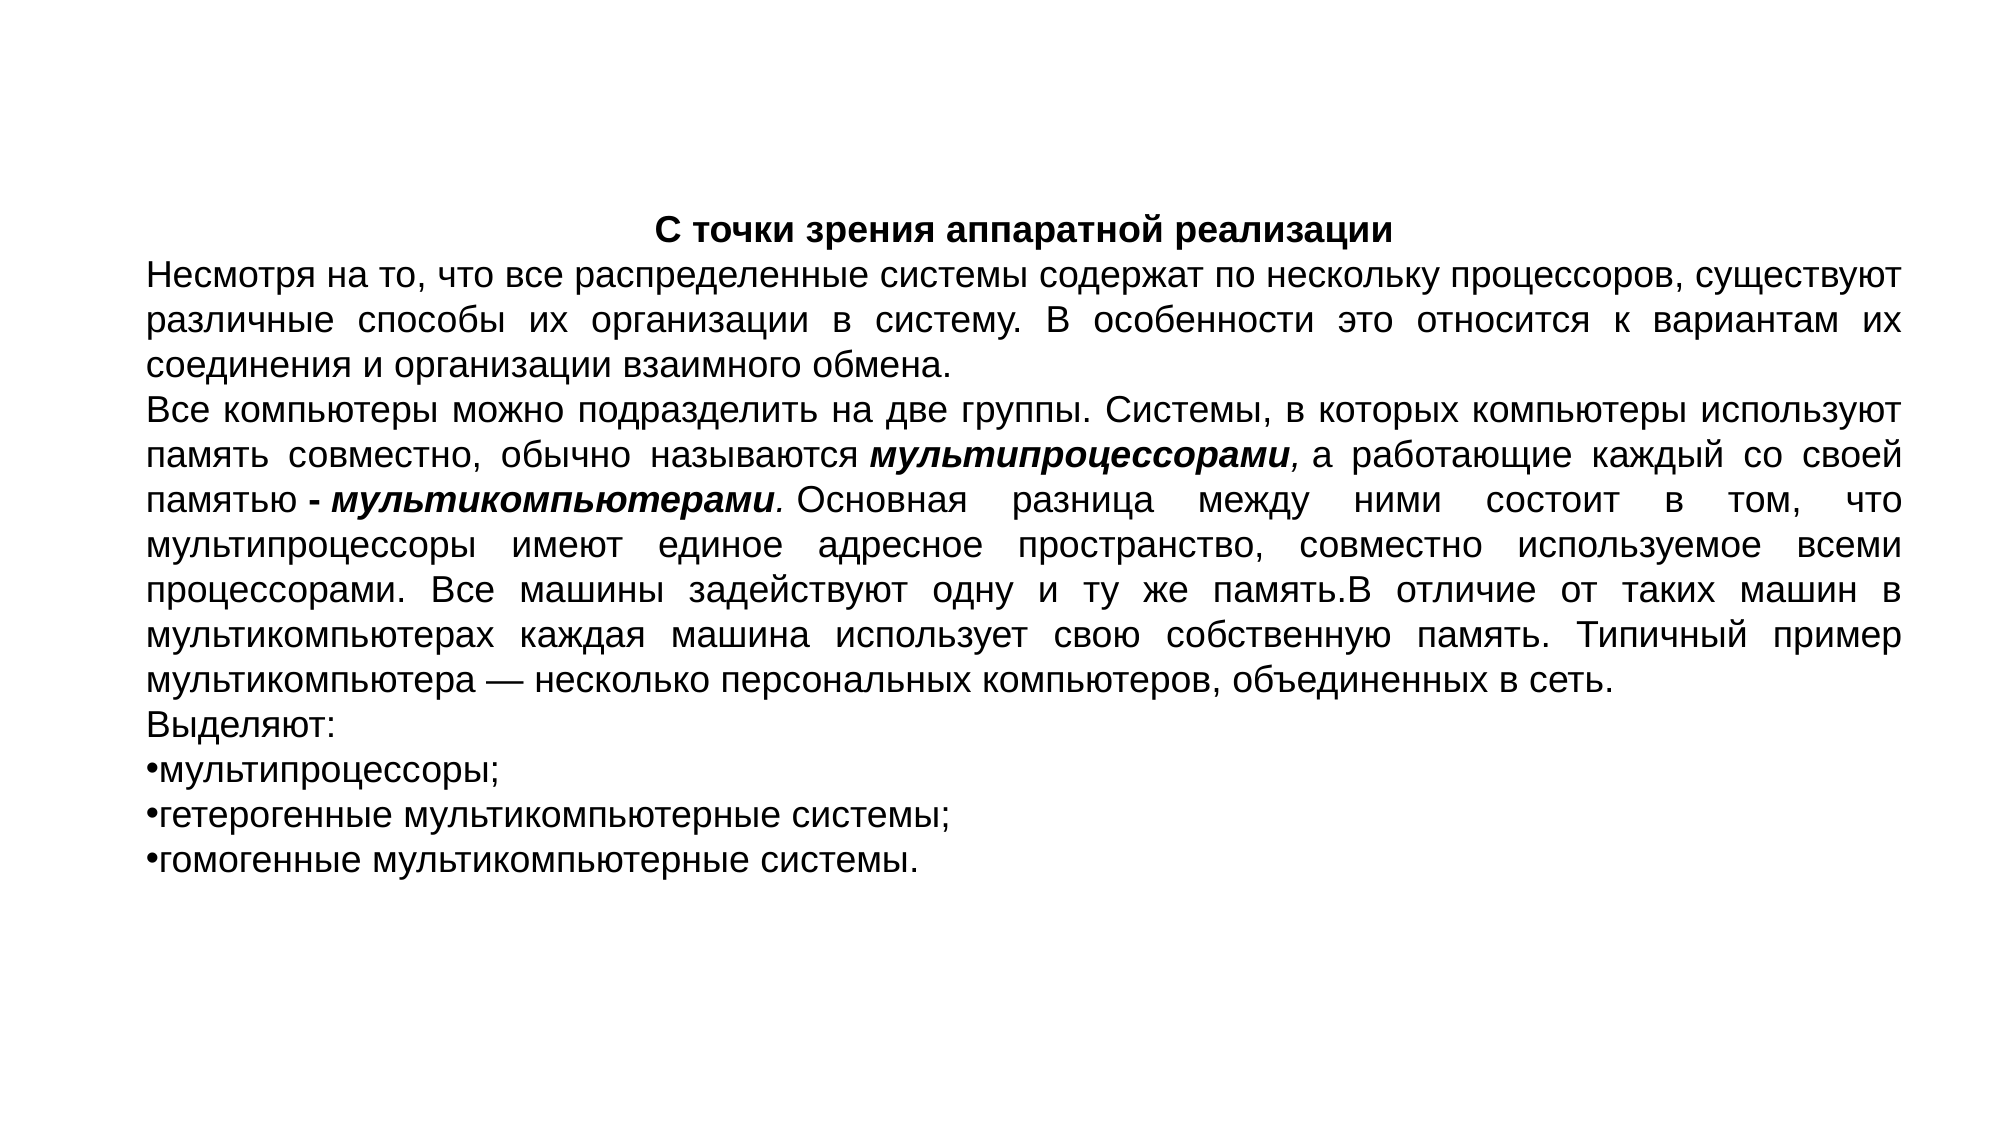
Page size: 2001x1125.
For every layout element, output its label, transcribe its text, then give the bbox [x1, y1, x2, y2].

text_box С точки зрения аппаратной реализации Несмотря на то, что все распределенные системы содержат по нескольку процессоров, существуют различные способы их организации в систему. В особенности это относится к вариантам их соединения и организации взаимного обмена. Все компьютеры можно подразделить на две группы. Системы, в которых компьютеры используют память совместно, обычно называются мультипроцессорами, а работающие каждый со своей памятью - мультикомпьютерами. Основная разница между ними состоит в том, что мультипроцессоры имеют единое адресное пространство, совместно используемое всеми процессорами. Все машины задействуют одну и ту же память.В отличие от таких машин в мультикомпьютерах каждая машина использует свою собственную память. Типичный пример мультикомпьютера — несколько персональных компьютеров, объединенных в сеть. Выделяют: мультипроцессоры; гетерогенные мультикомпьютерные системы; гомогенные мультикомпьютерные системы. [130, 197, 1918, 888]
